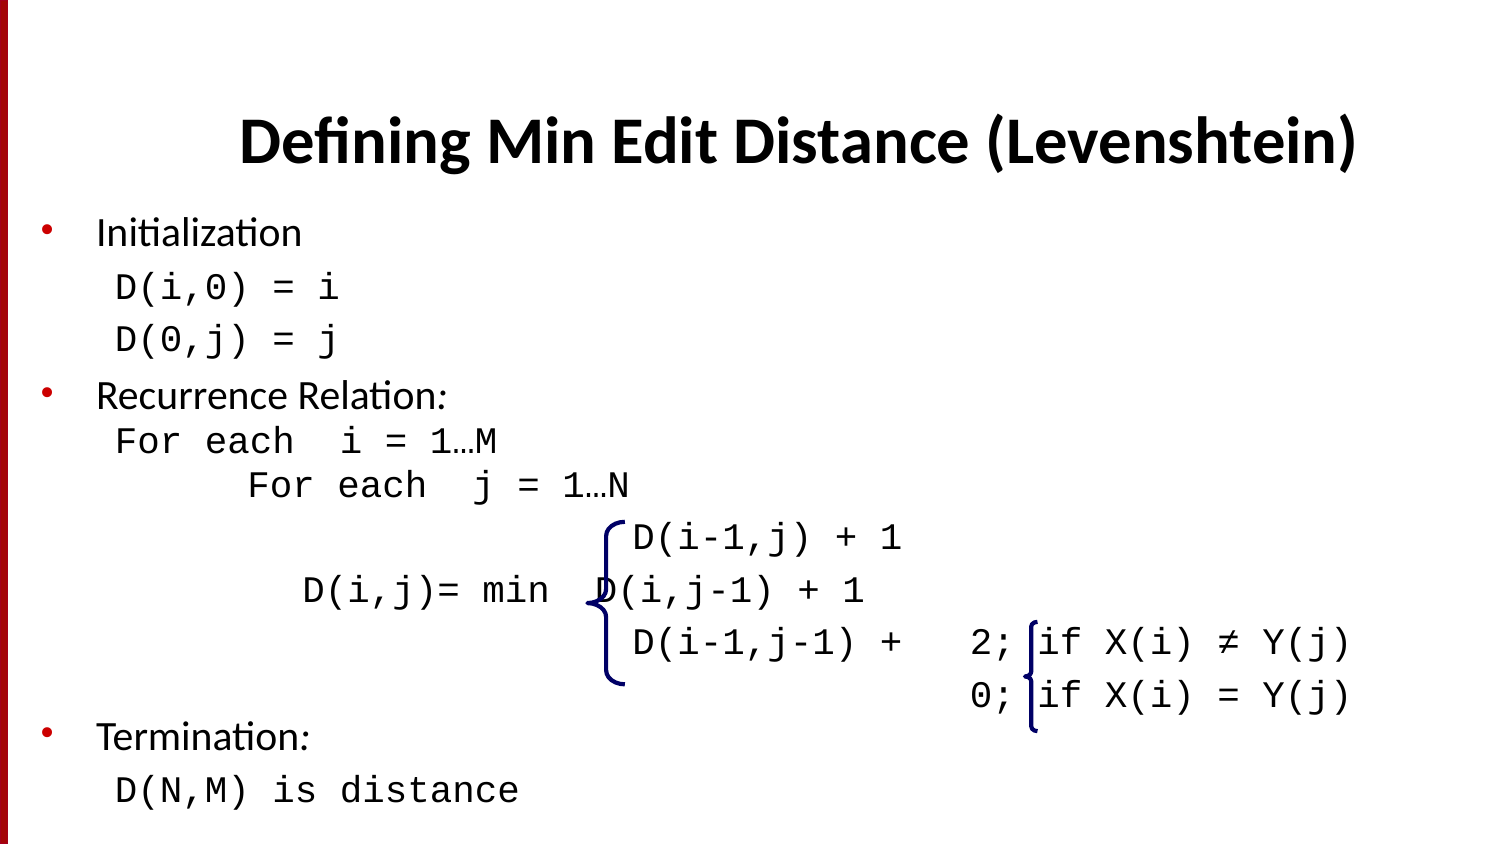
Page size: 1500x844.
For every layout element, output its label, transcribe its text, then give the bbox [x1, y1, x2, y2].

text_box Initialization D(i,0) = i D(0,j) = j Recurrence Relation: For each i = 1…M For each j = 1…N D(i-1,j) + 1 D(i,j)= min D(i,j-1) + 1 D(i-1,j-1) + 2; if X(i) ≠ Y(j) 0; if X(i) = Y(j) Termination: D(N,M) is distance [24, 196, 1463, 844]
text_box [1025, 621, 1038, 732]
text_box Defining Min Edit Distance (Levenshtein) [224, 62, 1450, 185]
text_box [587, 521, 625, 685]
